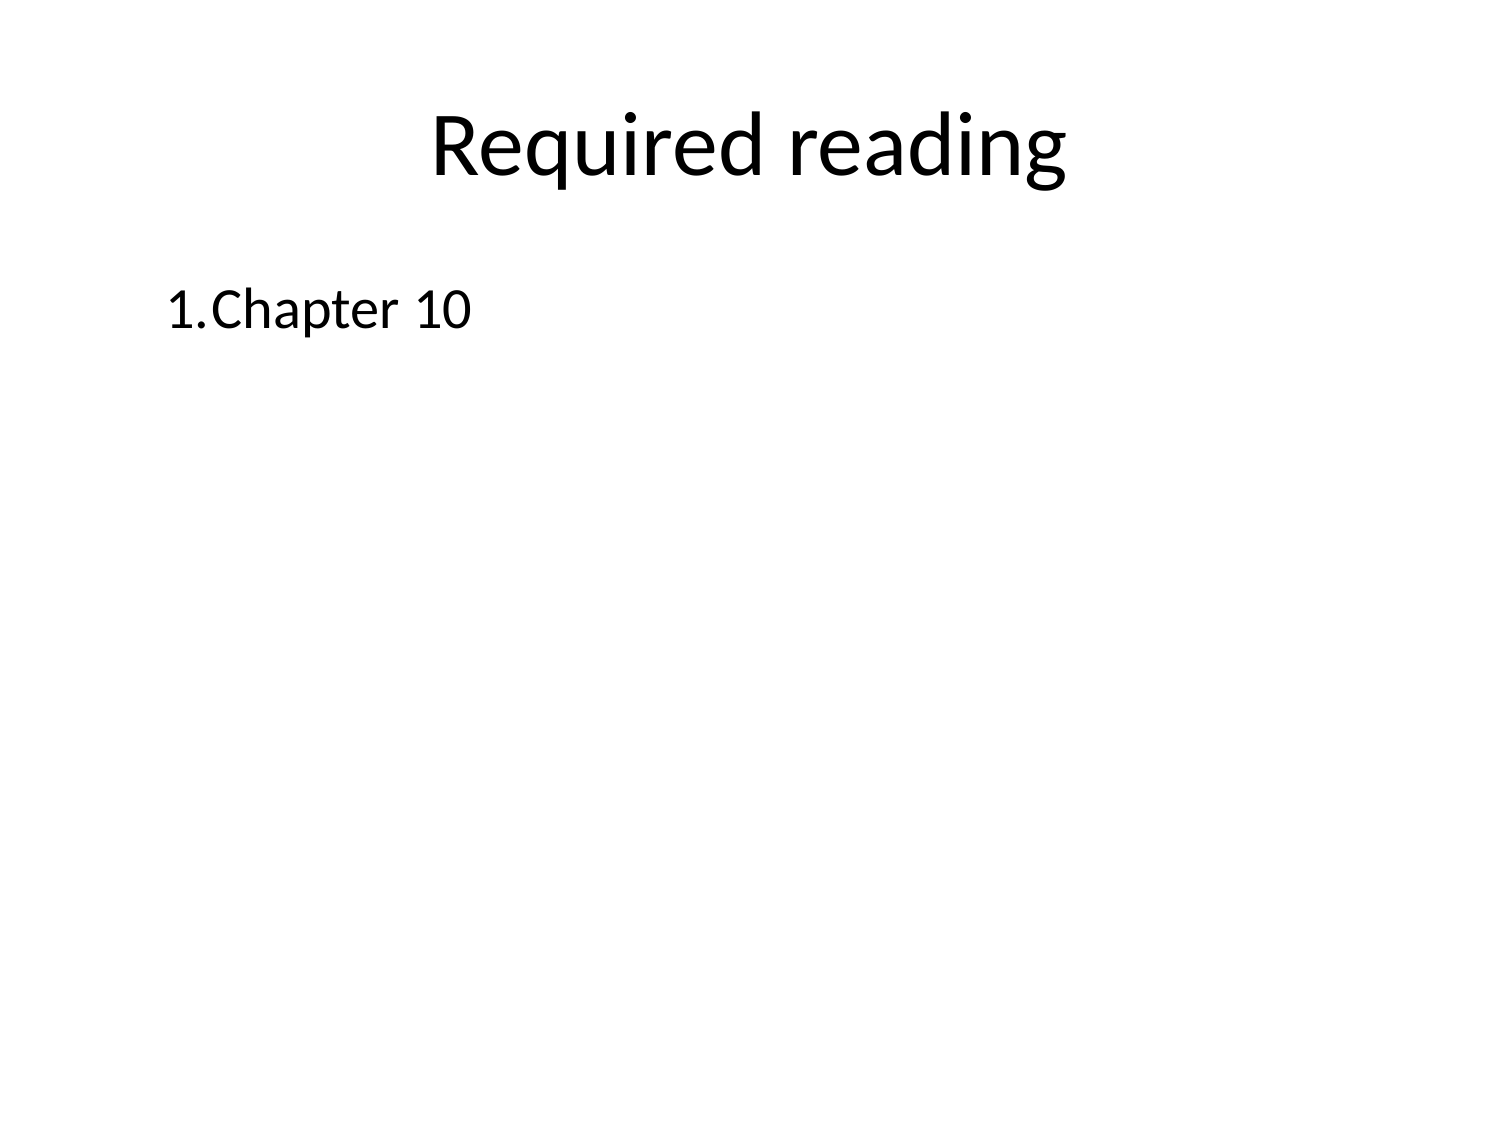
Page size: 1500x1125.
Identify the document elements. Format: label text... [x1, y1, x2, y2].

list Chapter 10 [75, 262, 1425, 1005]
title Required reading [75, 45, 1425, 233]
